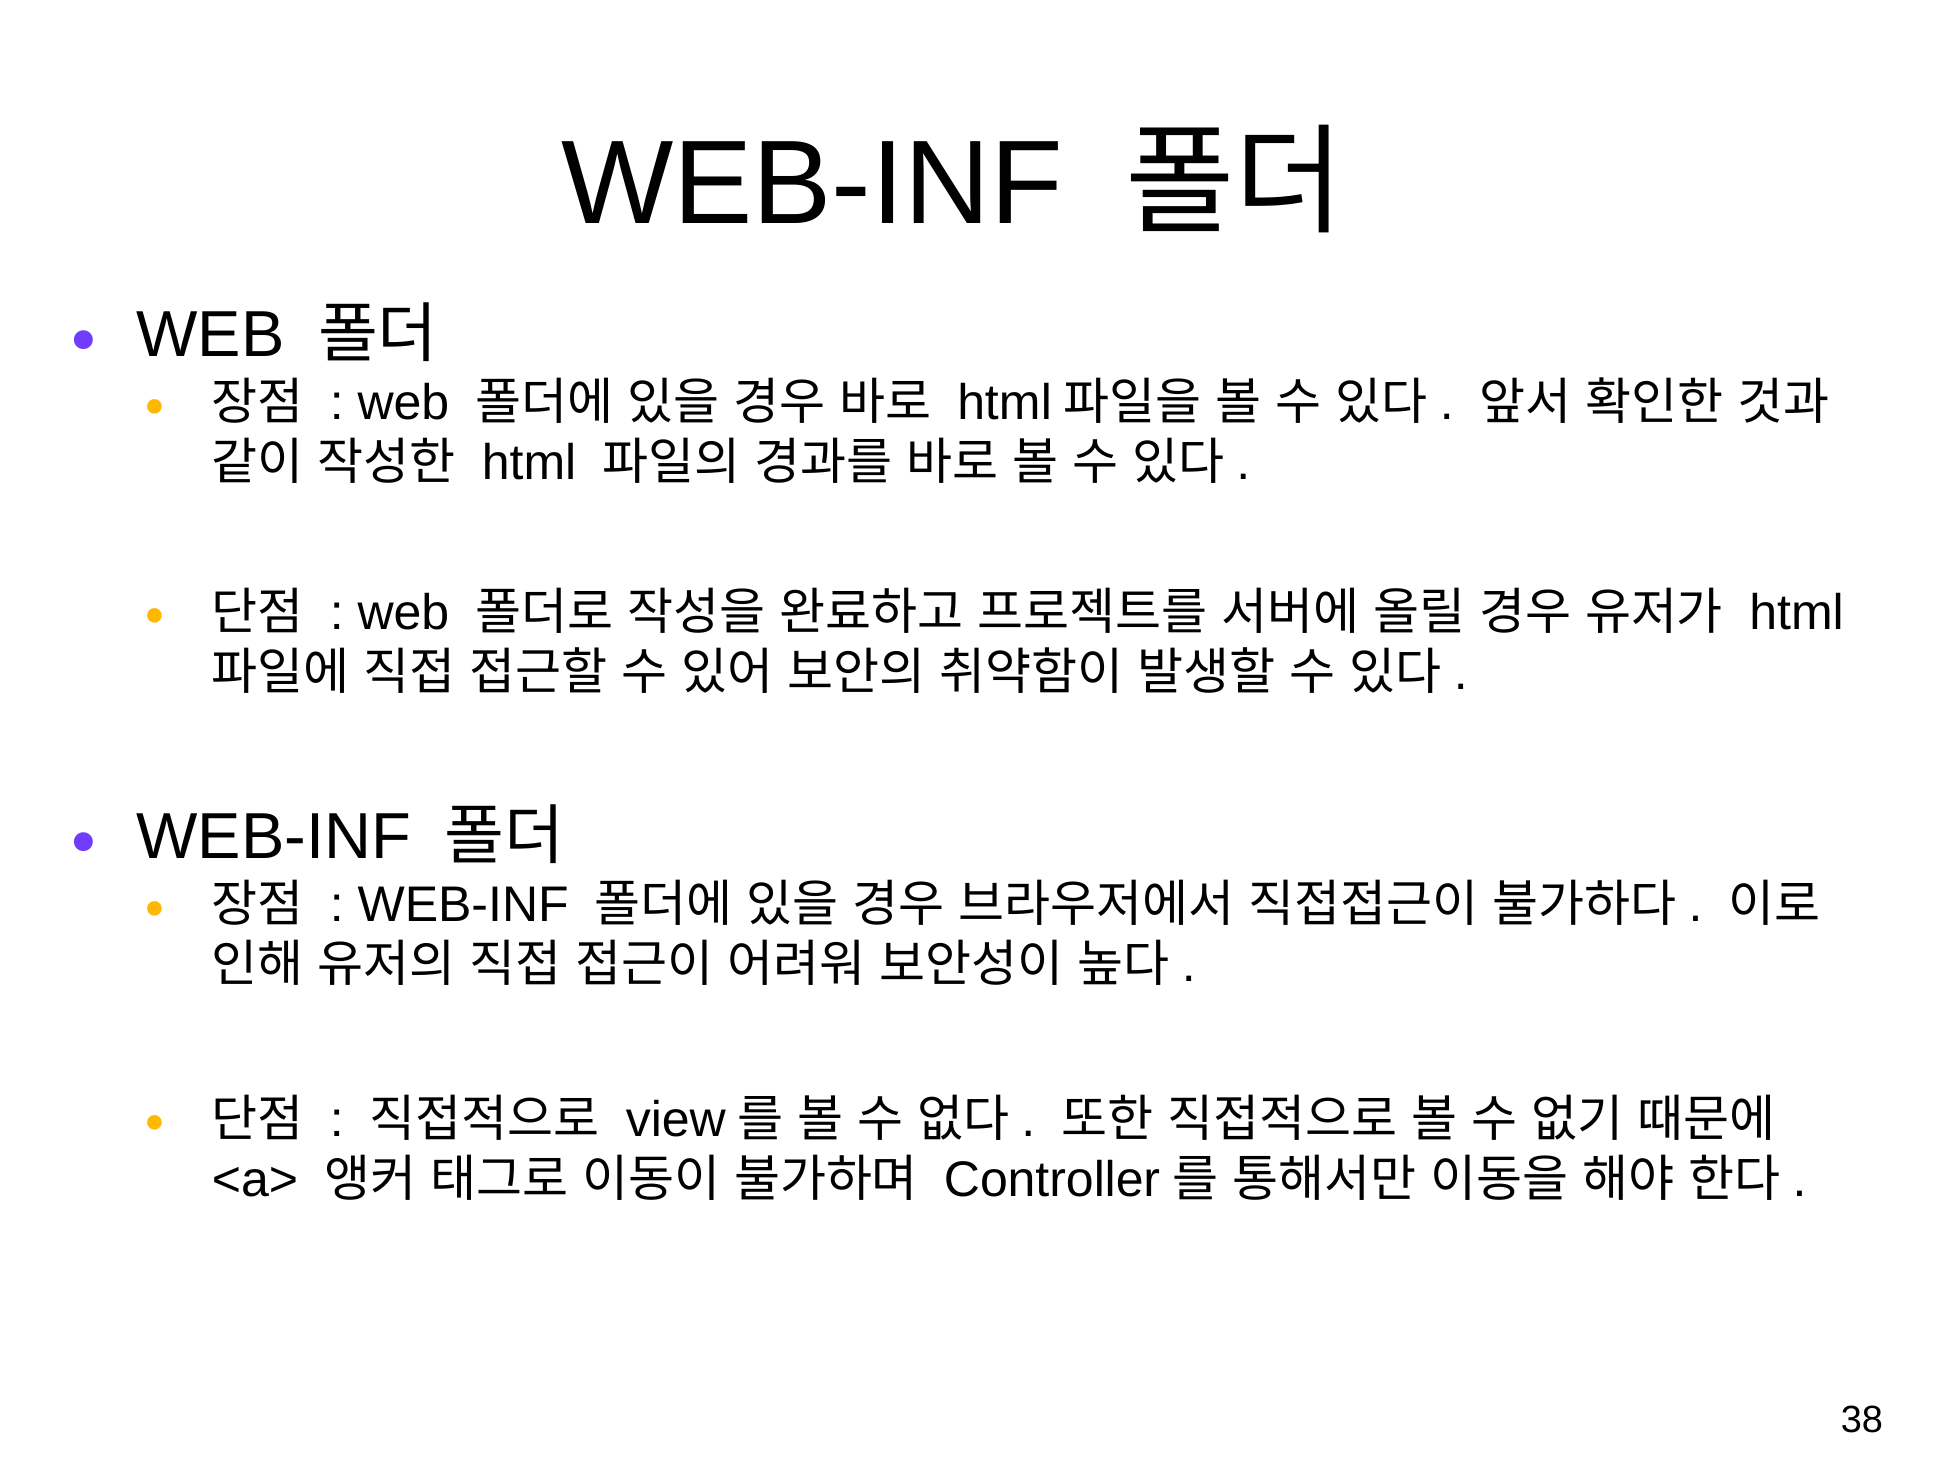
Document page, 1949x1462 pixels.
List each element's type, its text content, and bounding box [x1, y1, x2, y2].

title WEB-INF 폴더 [156, 92, 1749, 255]
list WEB 폴더 장점 : web 폴더에 있을 경우 바로 html파일을 볼 수 있다. 앞서 확인한 것과 같이 작성한 html 파일의 경과를 바로 볼 수 있다. 단점 : web 폴더로 작성을 완료하고 프로젝트를 서버에 올릴 경우 유저가 html 파일에 직접 접근할 수 있어 보안의 취약함이 발생할 수 있다. WEB-INF 폴더 장점 : WEB-INF 폴더에 있을 경우 브라우저에서 직접접근이 불가하다. 이로 인해 유저의 직접 접근이 어려워 보안성이 높다. 단점 : 직접적으로 view를 볼 수 없다. 또한 직접적으로 볼 수 없기 때문에 <a> 앵커 태그로 이동이 불가하며 Controller를 통해서만 이동을 해야 한다. [48, 284, 1897, 1373]
slide_number 38 [1496, 1372, 1899, 1462]
